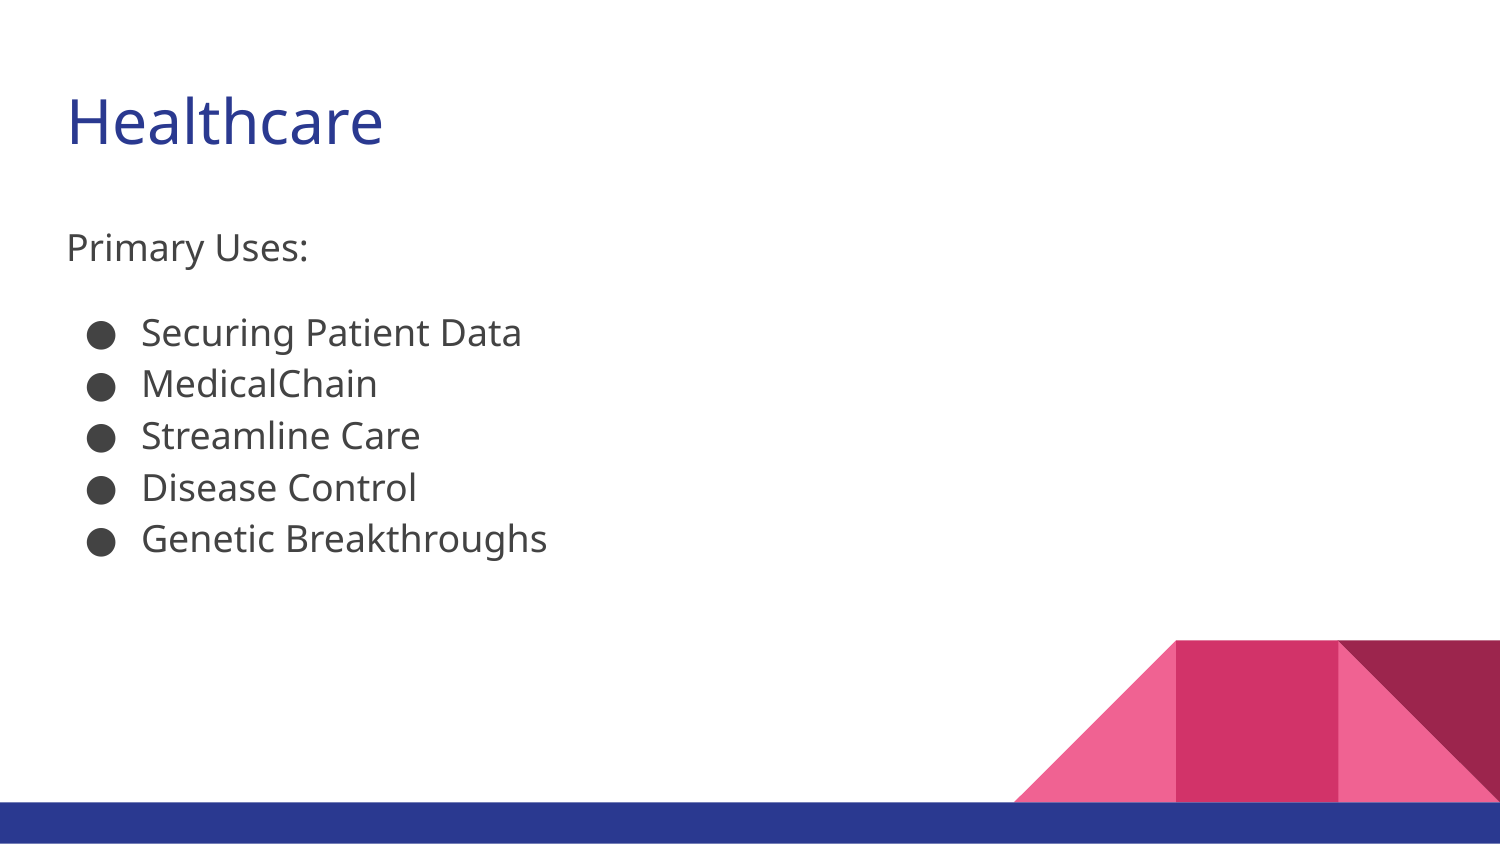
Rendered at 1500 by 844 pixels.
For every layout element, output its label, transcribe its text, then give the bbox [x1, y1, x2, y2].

list Primary Uses: Securing Patient Data MedicalChain Streamline Care Disease Control Genetic Breakthroughs [51, 201, 1449, 750]
title Healthcare [51, 67, 1449, 167]
